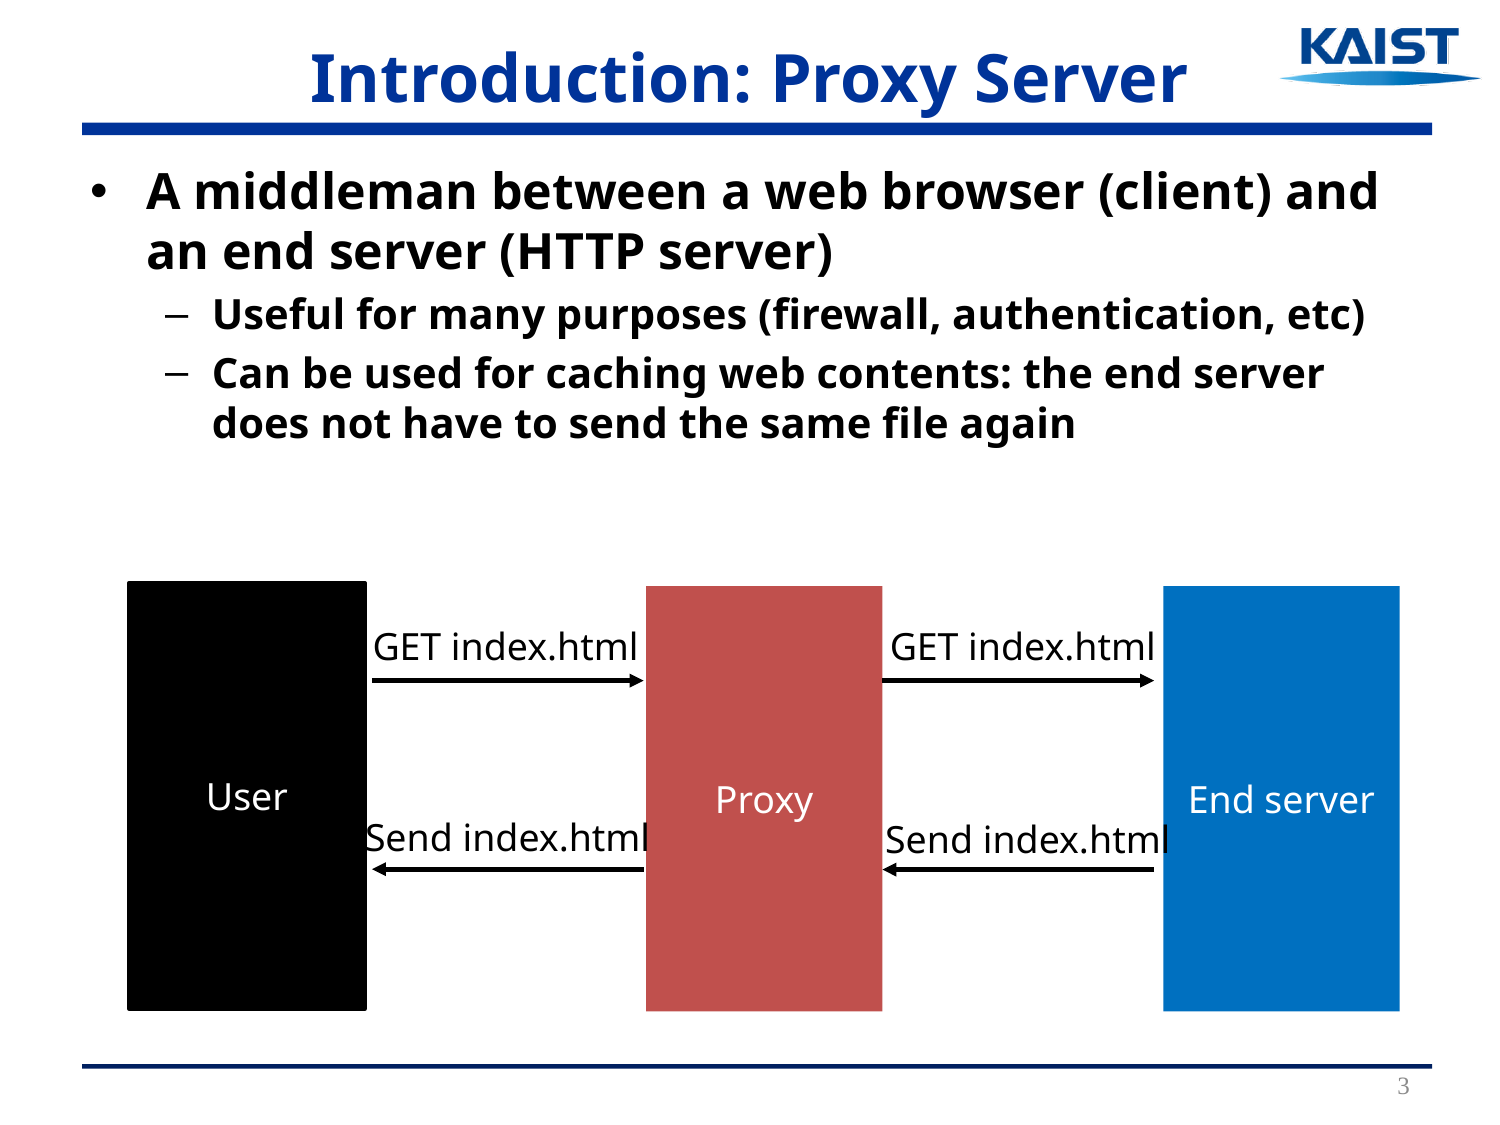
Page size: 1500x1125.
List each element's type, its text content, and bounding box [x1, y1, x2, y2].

list A middleman between a web browser (client) and an end server (HTTP server) Useful for many purposes (firewall, authentication, etc) Can be used for caching web contents: the end server does not have to send the same file again [74, 152, 1426, 1055]
text_box Proxy [644, 584, 884, 1013]
slide_number 3 [1074, 1066, 1425, 1103]
text_box Send index.html [350, 806, 666, 867]
title Introduction: Proxy Server [74, 23, 1426, 130]
text_box GET index.html [875, 615, 1171, 676]
picture [1426, 23, 1500, 90]
text_box Send index.html [870, 808, 1186, 869]
text_box User [127, 581, 367, 1011]
text_box GET index.html [357, 615, 654, 676]
text_box End server [1161, 584, 1402, 1013]
